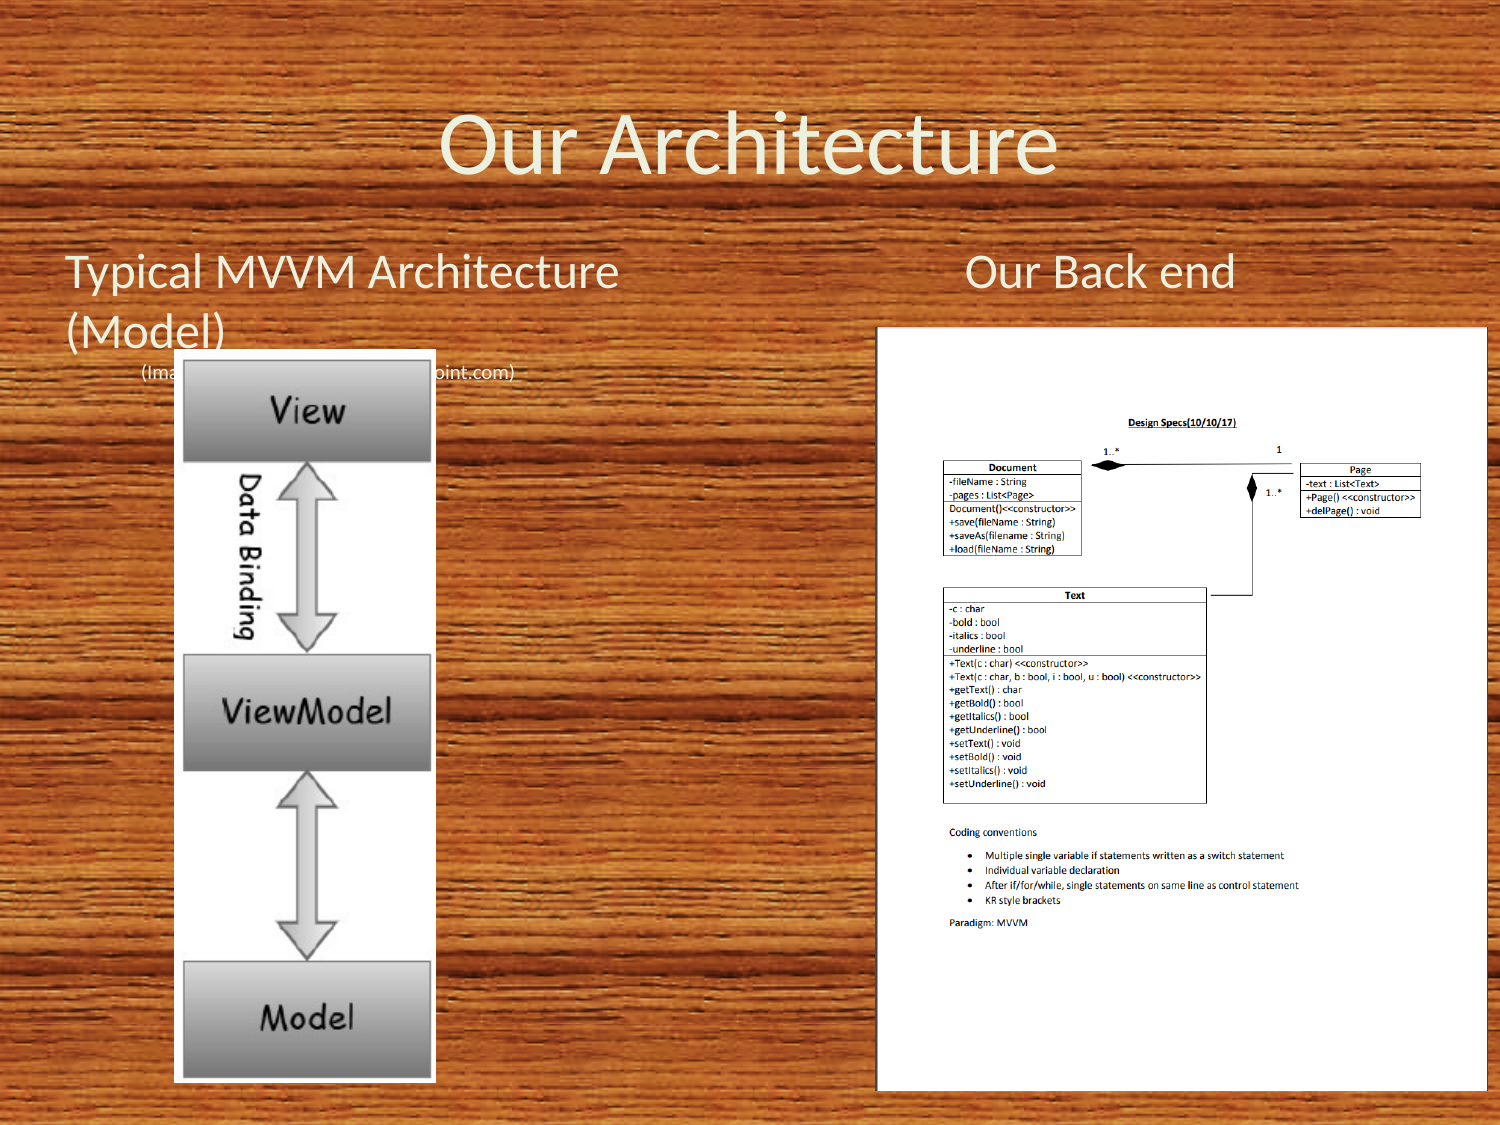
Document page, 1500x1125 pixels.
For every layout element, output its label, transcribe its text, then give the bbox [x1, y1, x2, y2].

subtitle Our Architecture [225, 75, 1275, 231]
text_box Typical MVVM Architecture Our Back end (Model) (Image Courtesy of www.tutorialspoint.com) [50, 231, 1425, 392]
picture [0, 0, 1500, 1125]
